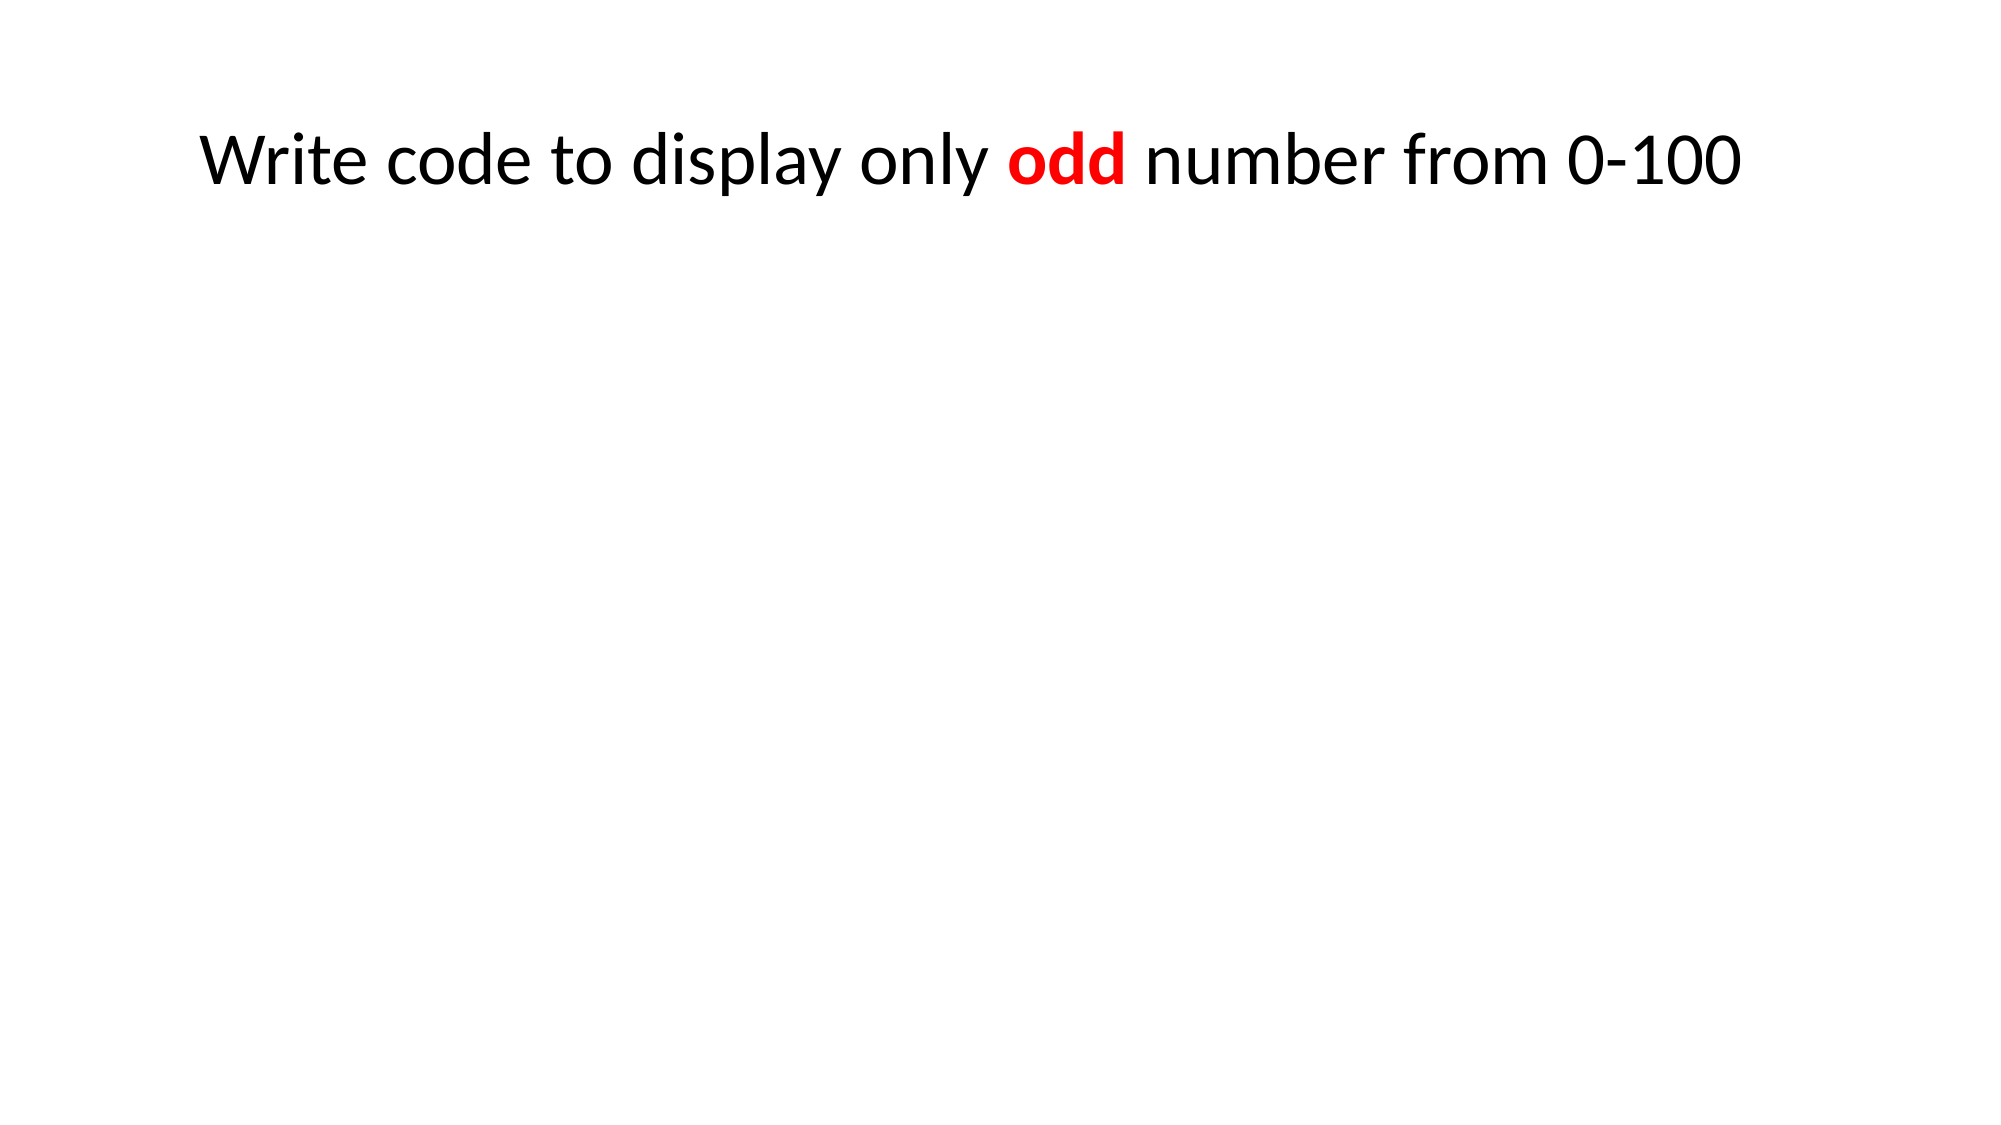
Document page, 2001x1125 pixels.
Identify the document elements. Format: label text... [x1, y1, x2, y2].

text_box Write code to display only odd number from 0-100 [185, 101, 1759, 207]
